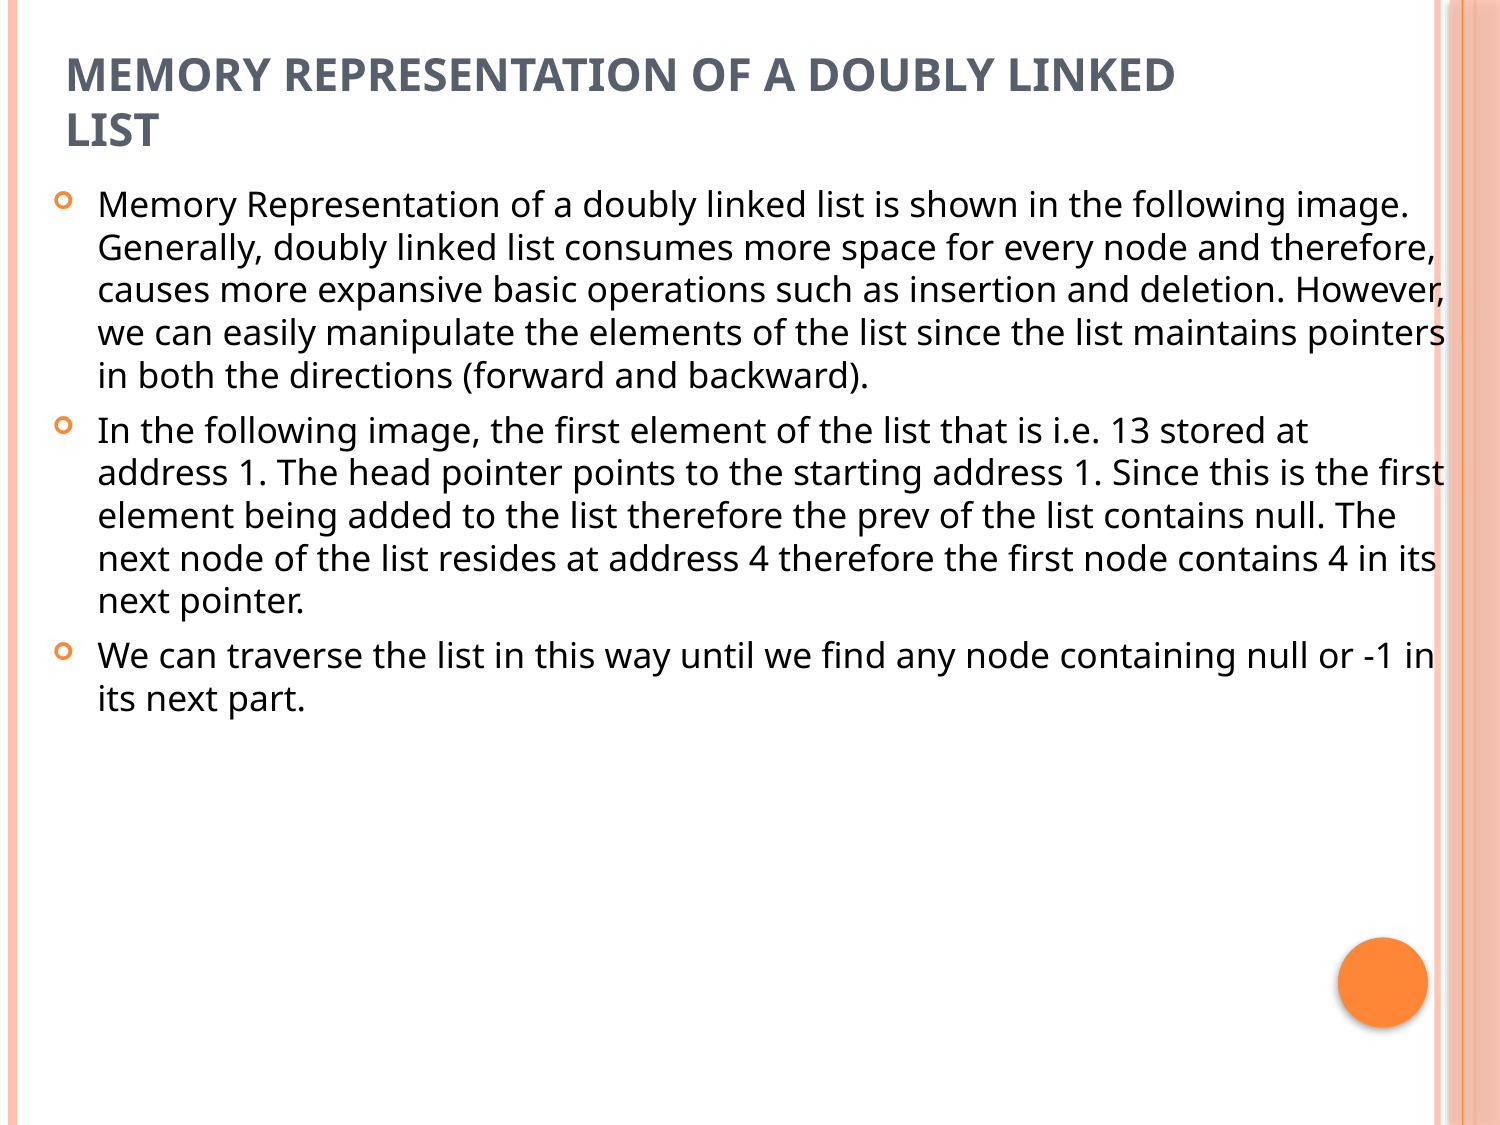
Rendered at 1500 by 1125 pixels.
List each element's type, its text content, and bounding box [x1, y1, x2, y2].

title Memory Representation of a doubly linked list [50, 37, 1275, 163]
list Memory Representation of a doubly linked list is shown in the following image. Generally, doubly linked list consumes more space for every node and therefore, causes more expansive basic operations such as insertion and deletion. However, we can easily manipulate the elements of the list since the list maintains pointers in both the directions (forward and backward). In the following image, the first element of the list that is i.e. 13 stored at address 1. The head pointer points to the starting address 1. Since this is the first element being added to the list therefore the prev of the list contains null. The next node of the list resides at address 4 therefore the first node contains 4 in its next pointer. We can traverse the list in this way until we find any node containing null or -1 in its next part. [37, 174, 1463, 1100]
